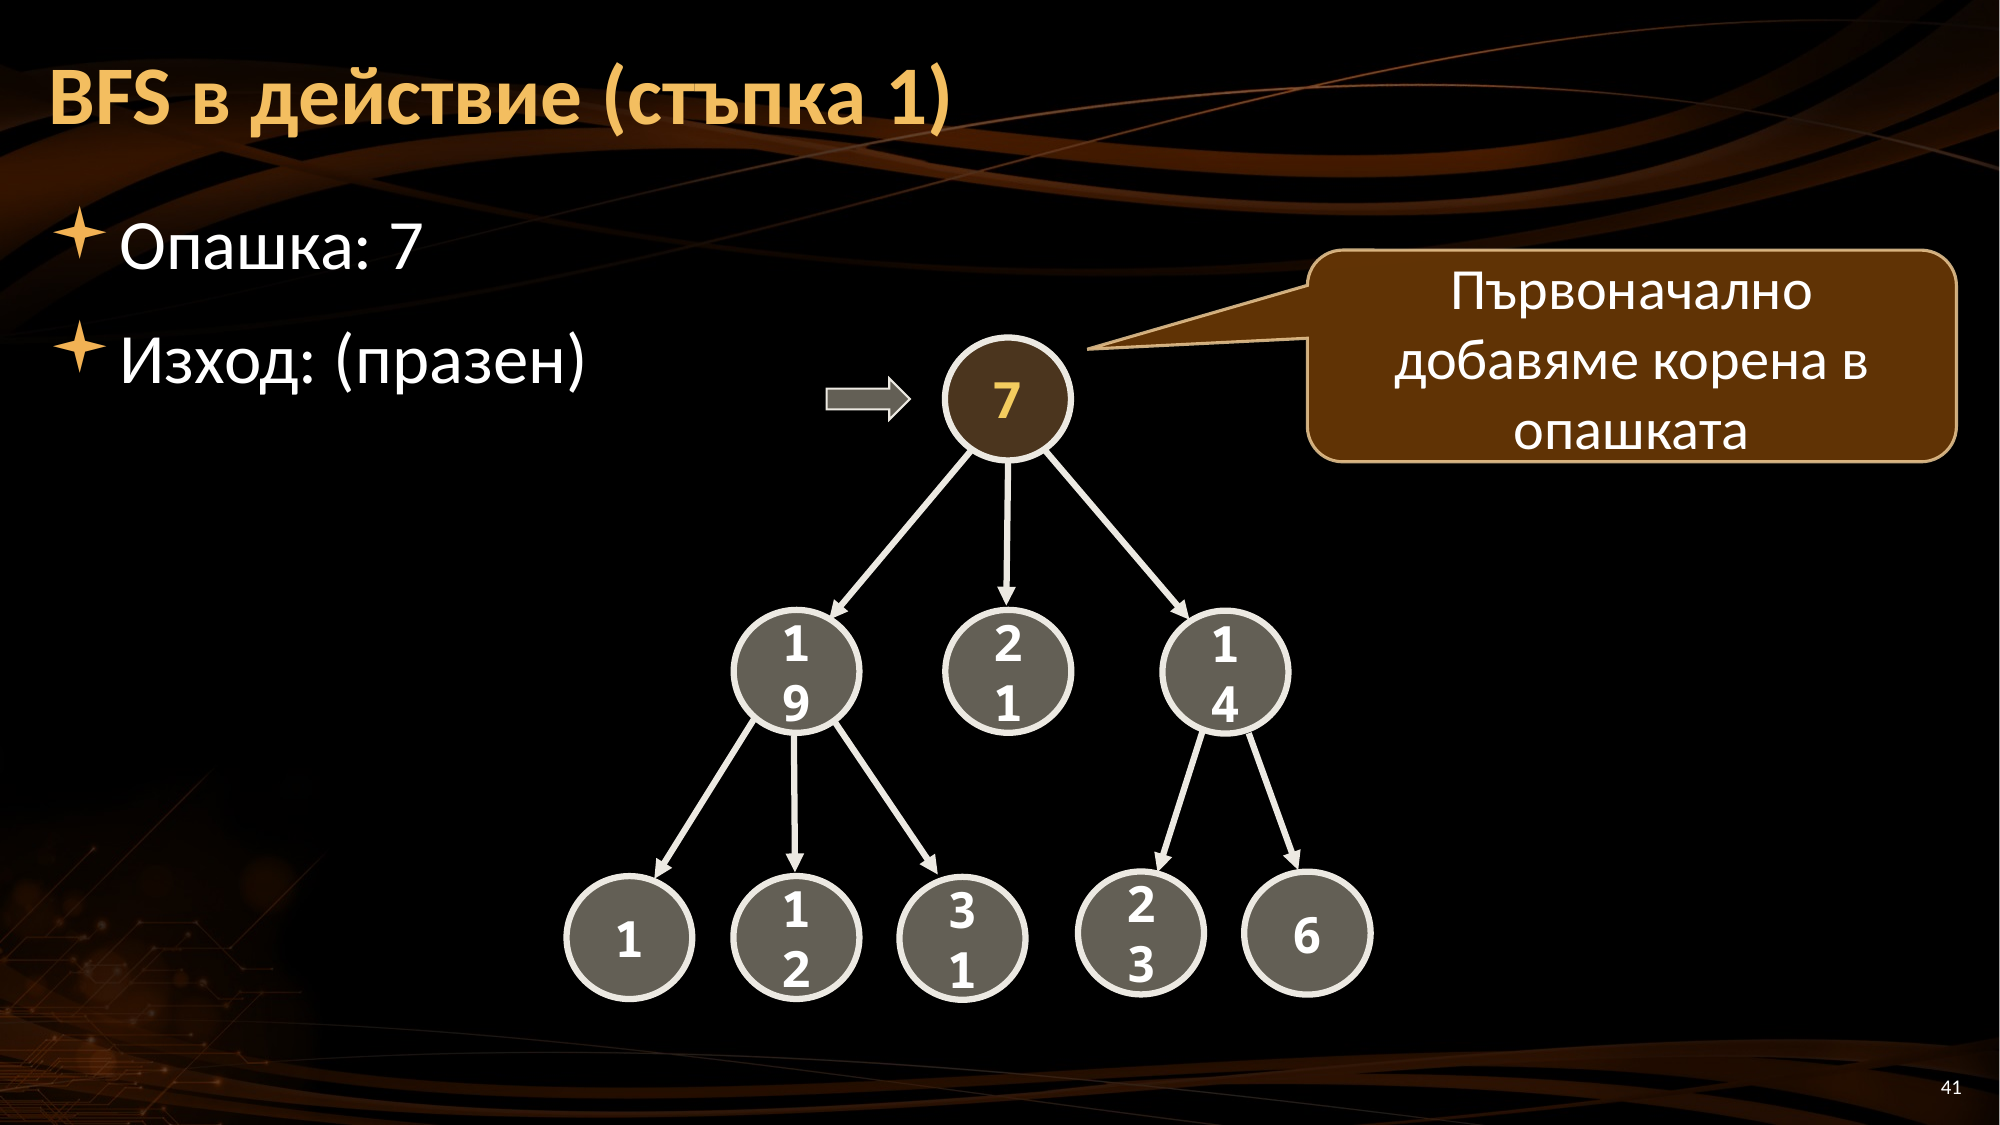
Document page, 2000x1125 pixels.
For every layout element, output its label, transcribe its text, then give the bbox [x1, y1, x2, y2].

title BFS в действие (стъпка 1) [30, 6, 1602, 189]
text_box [566, 337, 1371, 1000]
text_box Първоначално добавяме корена в опашката [1129, 250, 1957, 462]
list Опашка: 7 Изход: (празен) [31, 188, 1968, 1103]
picture [0, 0, 2000, 1125]
text_box 41 [1897, 1070, 1968, 1103]
